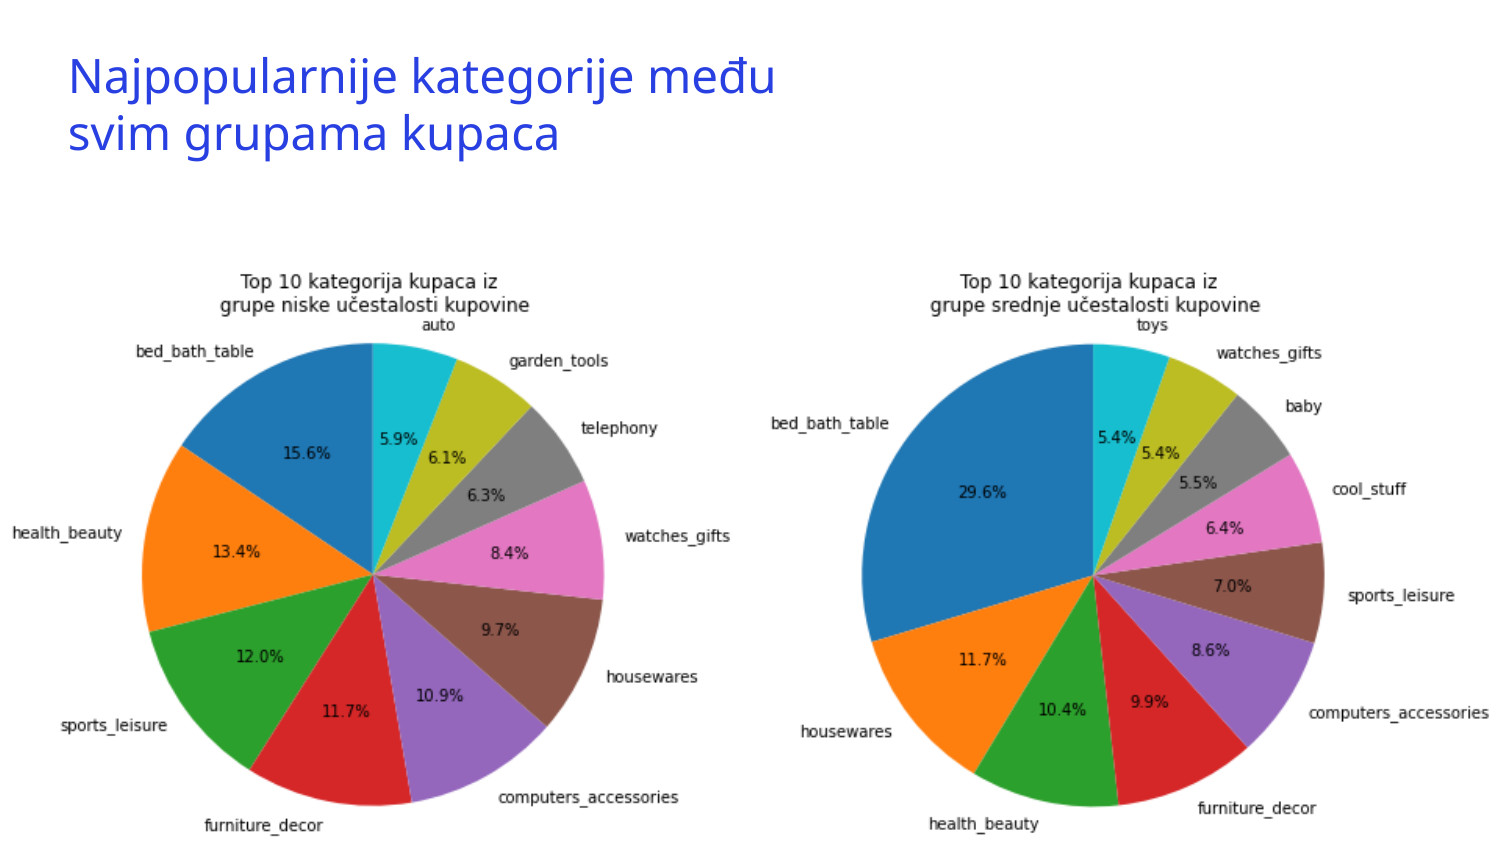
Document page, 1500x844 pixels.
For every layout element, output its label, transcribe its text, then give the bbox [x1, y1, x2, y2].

picture [0, 262, 1500, 844]
title Najpopularnije kategorije među svim grupama kupaca [52, 30, 794, 173]
